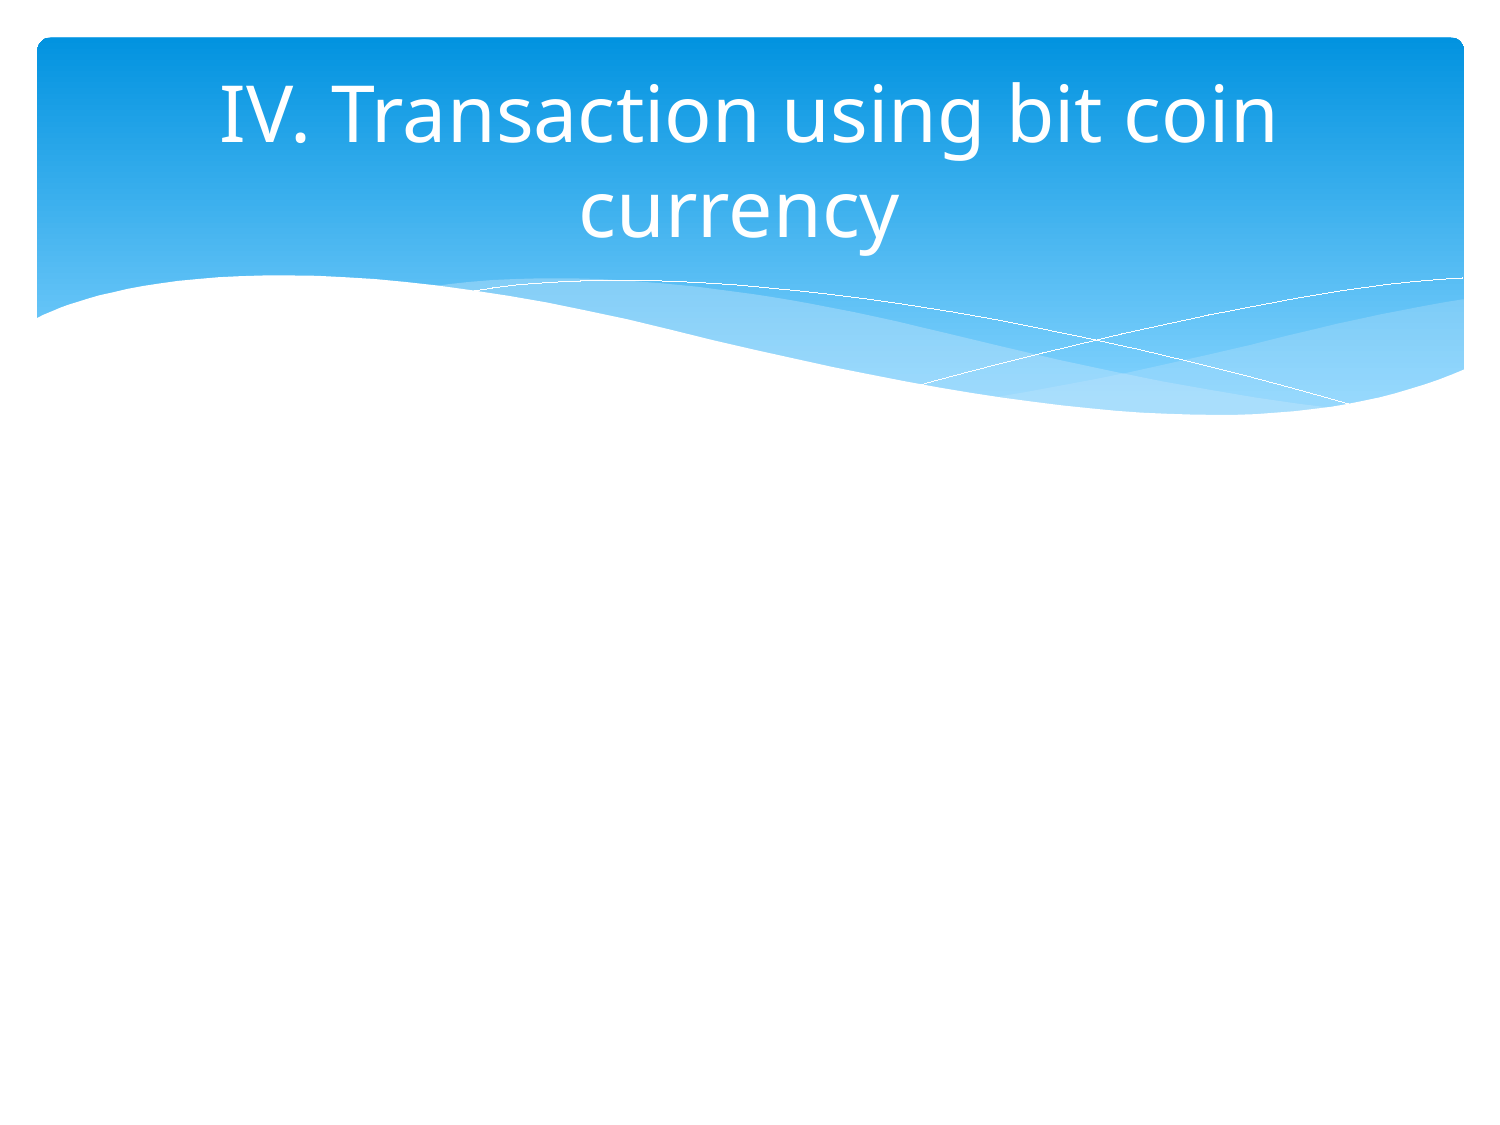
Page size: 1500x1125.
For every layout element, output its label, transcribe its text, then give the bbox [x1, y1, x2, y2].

title IV. Transaction using bit coin currency [75, 55, 1425, 261]
